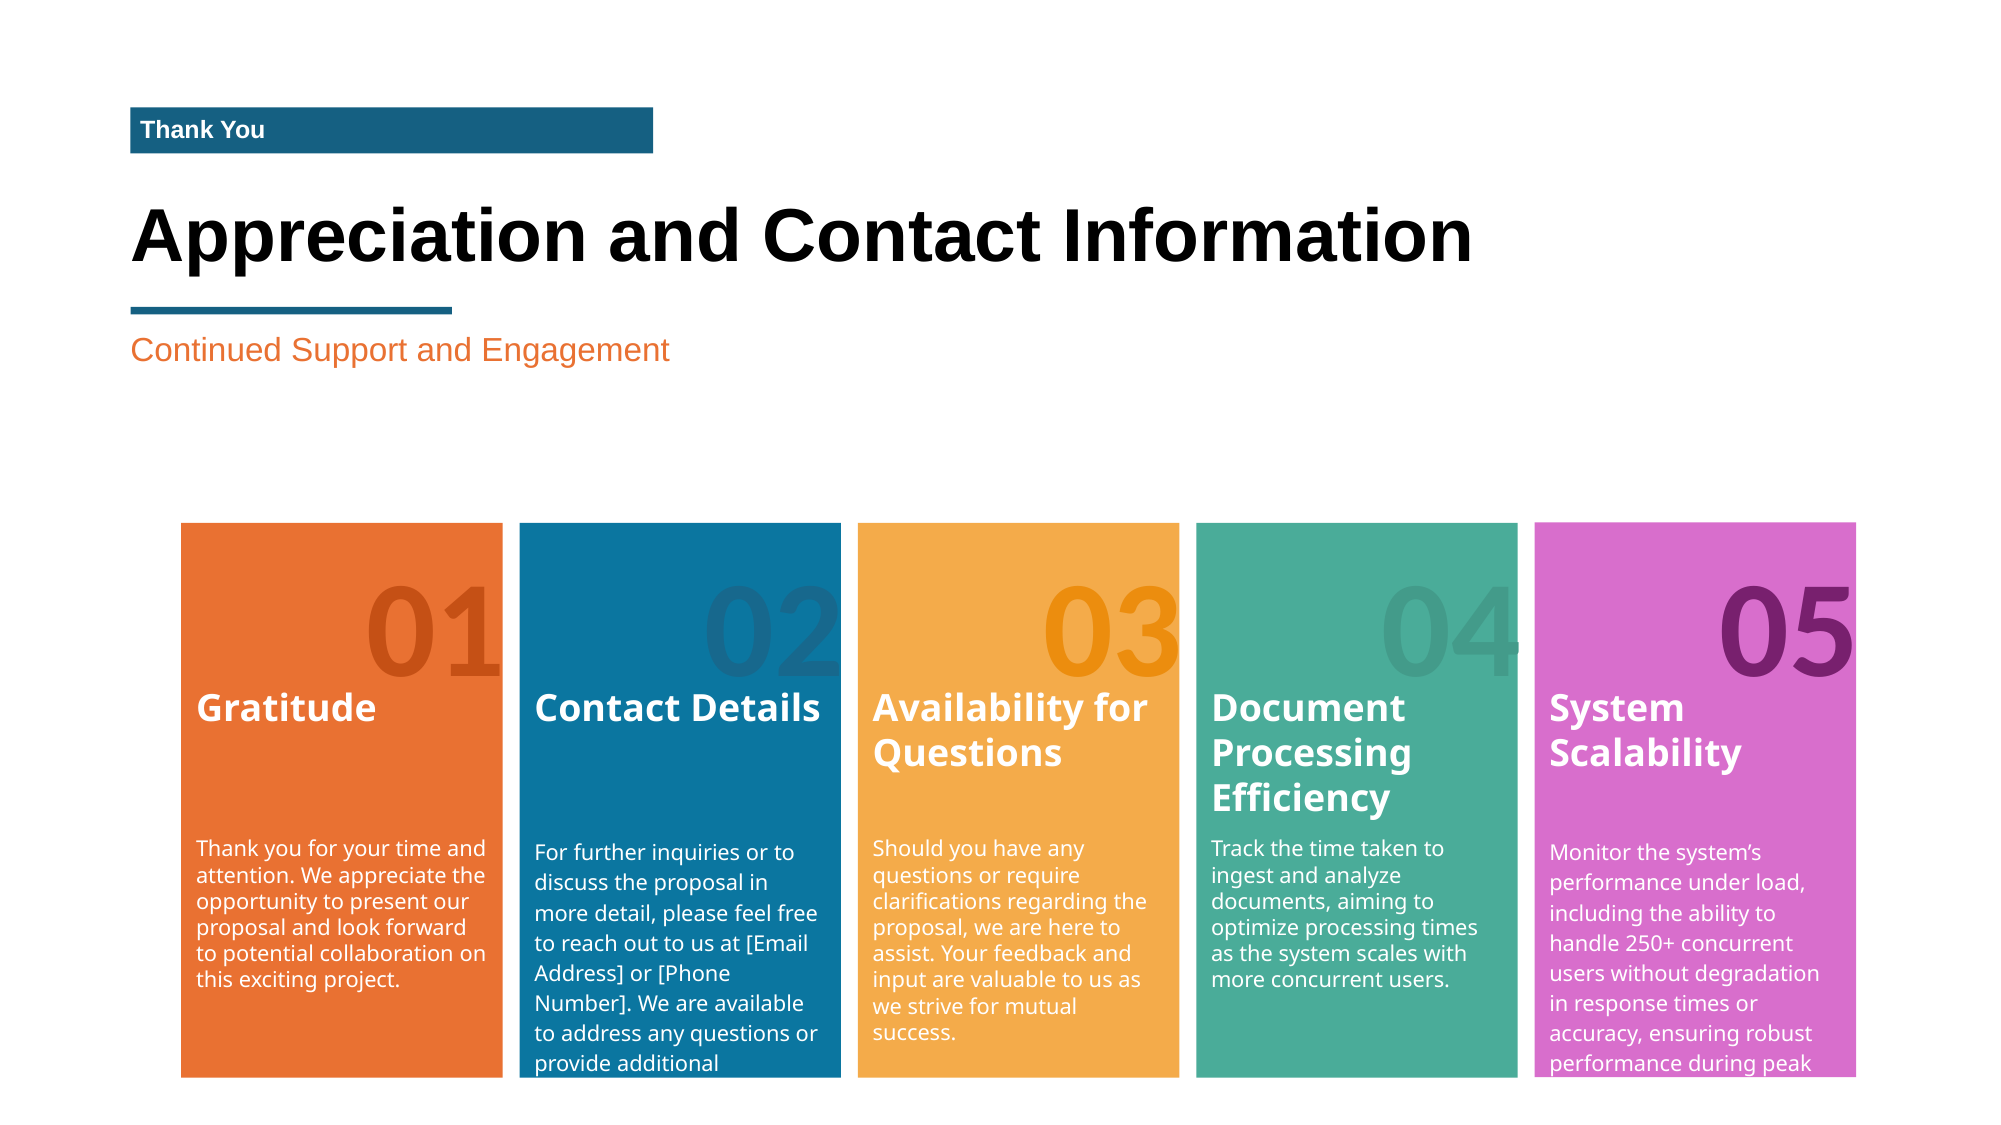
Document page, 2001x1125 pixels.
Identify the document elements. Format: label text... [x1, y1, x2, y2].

text_box 02 [689, 531, 856, 712]
text_box [644, 106, 655, 155]
text_box Contact Details [519, 676, 841, 736]
text_box 01 [351, 531, 518, 712]
text_box Should you have any questions or require clarifications regarding the proposal, we are here to assist. Your feedback and input are valuable to us as we strive for mutual success. [857, 827, 1180, 1053]
text_box [180, 521, 504, 1079]
text_box 03 [1028, 531, 1195, 712]
text_box Track the time taken to ingest and analyze documents, aiming to optimize processing times as the system scales with more concurrent users. [1196, 827, 1518, 1000]
text_box Gratitude [181, 676, 503, 736]
text_box [518, 521, 843, 1079]
text_box [129, 106, 140, 155]
text_box Availability for Questions [857, 676, 1180, 781]
text_box For further inquiries or to discuss the proposal in more detail, please feel free to reach out to us at [Email Address] or [Phone Number]. We are available to address any questions or provide additional information. [519, 827, 841, 1114]
text_box 04 [1366, 531, 1533, 712]
text_box 05 [1705, 531, 2000, 711]
text_box Appreciation and Contact Information [130, 176, 1738, 286]
text_box [1533, 521, 1858, 1079]
text_box Continued Support and Engagement [130, 328, 893, 369]
text_box Thank you for your time and attention. We appreciate the opportunity to present our proposal and look forward to potential collaboration on this exciting project. [181, 827, 503, 1000]
text_box Document Processing Efficiency [1196, 676, 1518, 826]
text_box [856, 521, 1181, 1079]
text_box System Scalability [1534, 676, 1857, 781]
text_box Thank You [140, 96, 644, 161]
text_box Monitor the system’s performance under load, including the ability to handle 250+ concurrent users without degradation in response times or accuracy, ensuring robust performance during peak usage. [1534, 827, 1857, 1114]
text_box [1195, 521, 1519, 1079]
text_box [129, 305, 453, 316]
